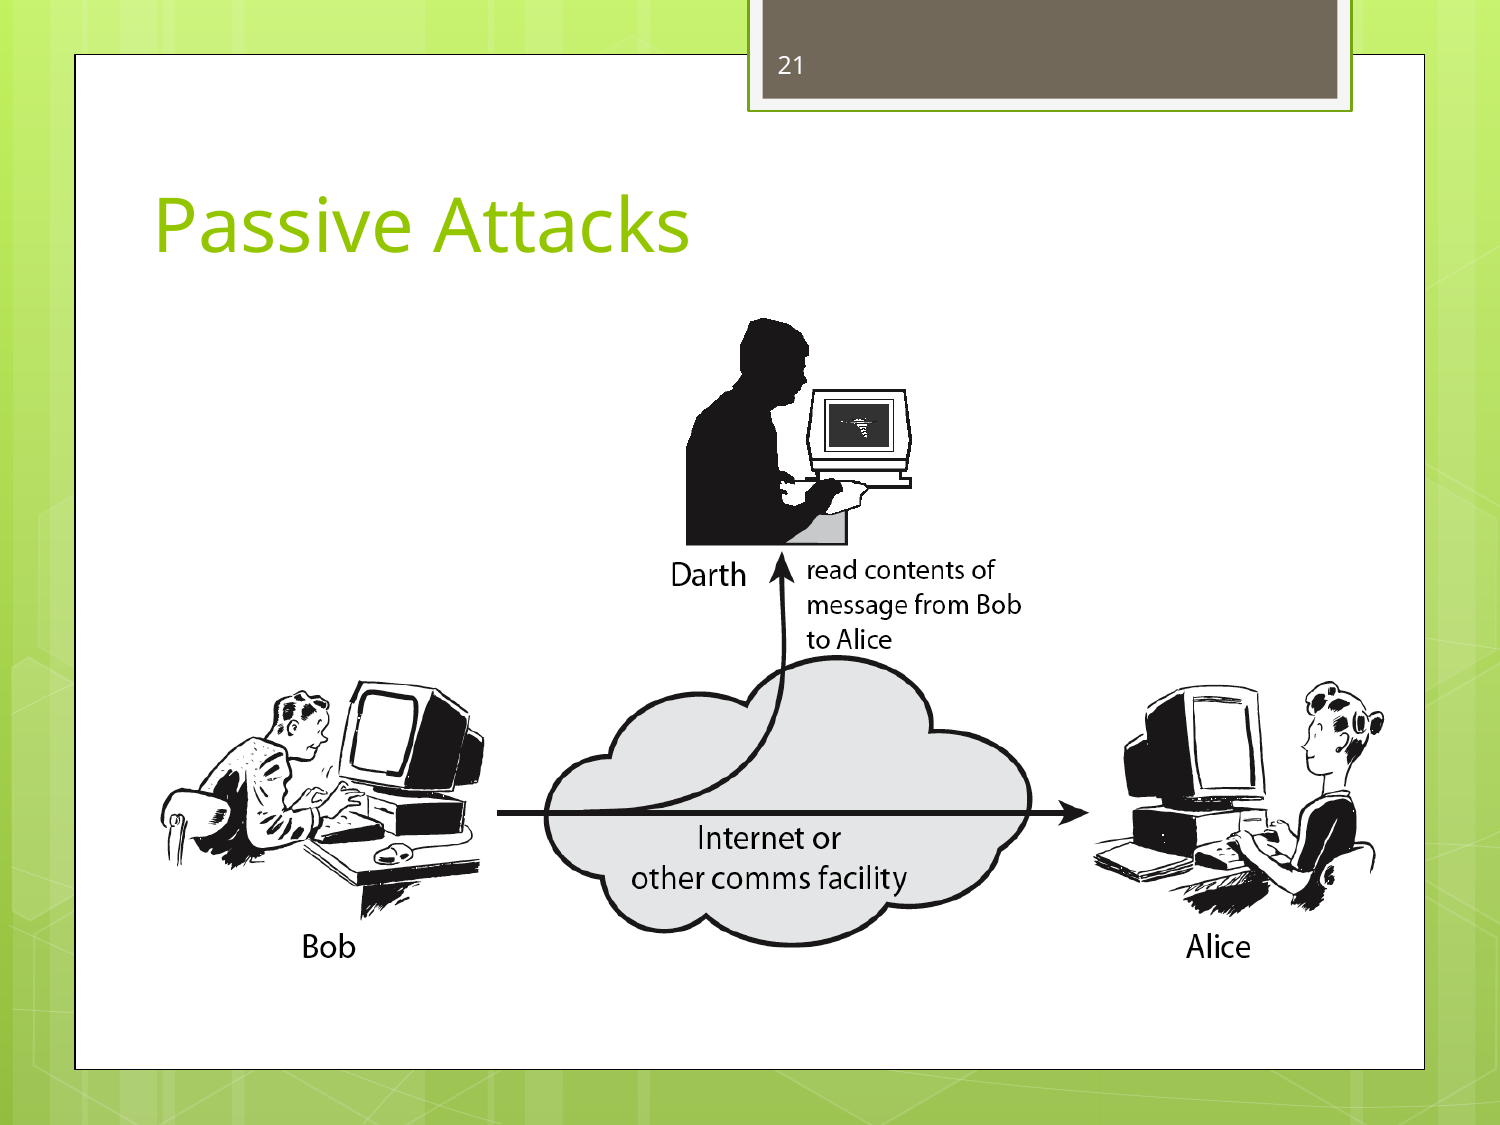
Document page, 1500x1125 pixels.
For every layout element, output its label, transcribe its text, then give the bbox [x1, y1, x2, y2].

picture [124, 299, 1417, 1009]
title Passive Attacks [137, 168, 1324, 275]
slide_number 21 [762, 36, 982, 97]
